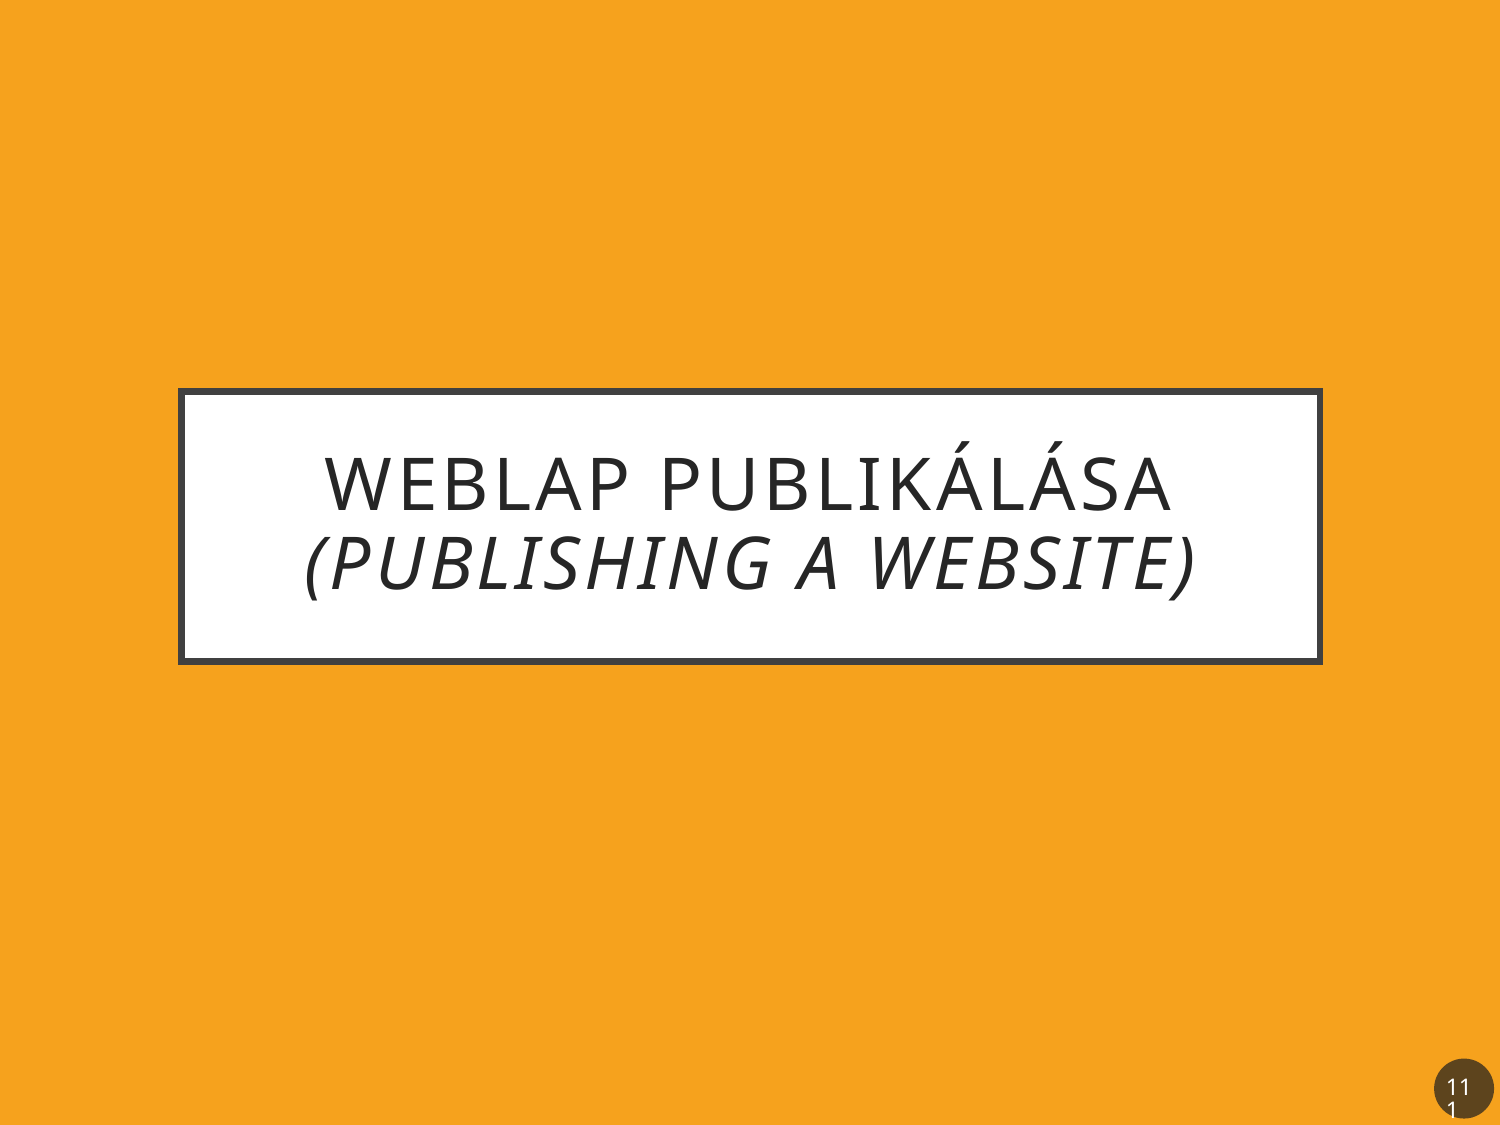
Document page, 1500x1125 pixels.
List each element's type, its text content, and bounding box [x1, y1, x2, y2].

title Weblap publikálása (Publishing a website) [178, 388, 1323, 665]
slide_number 111 [1434, 1058, 1495, 1119]
